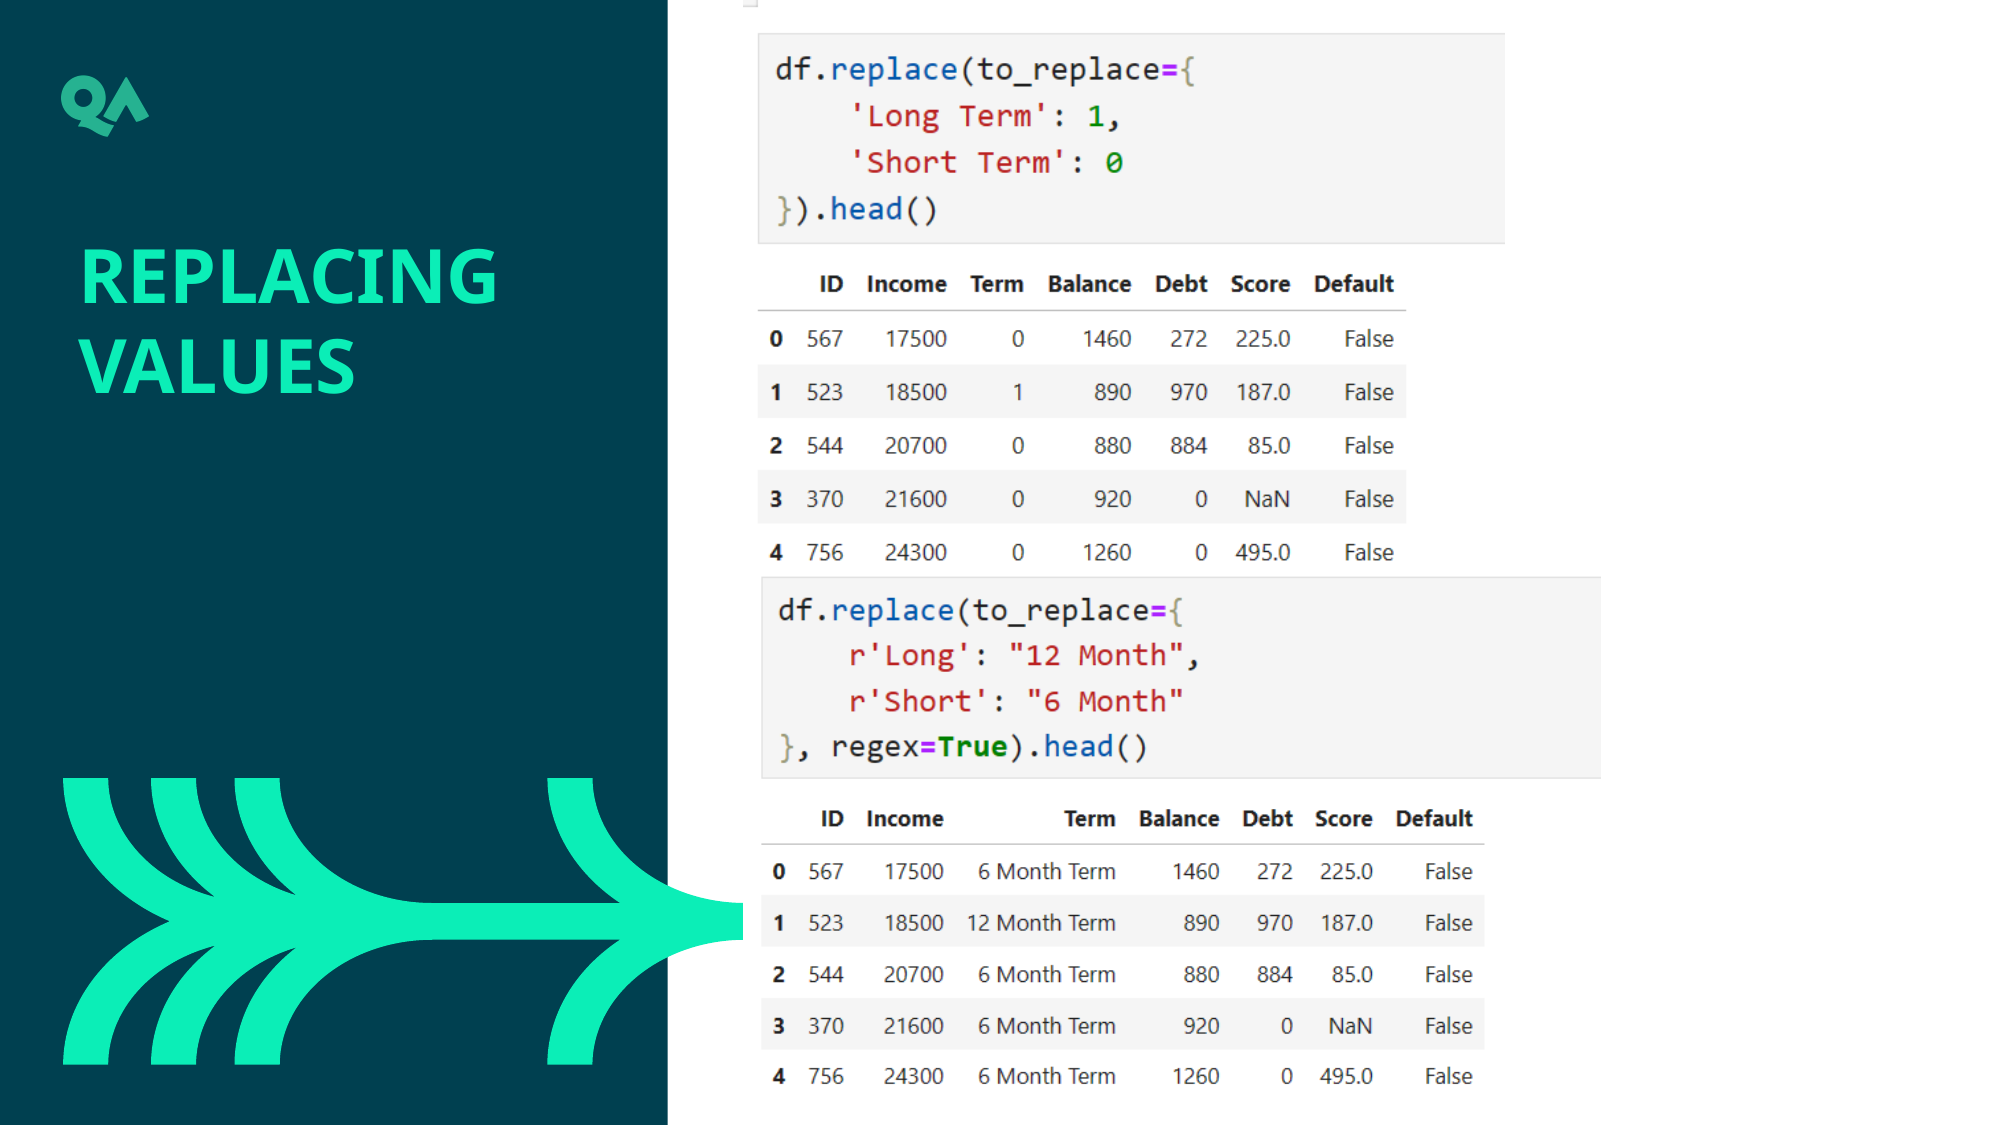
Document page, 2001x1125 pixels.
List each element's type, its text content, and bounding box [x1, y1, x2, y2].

picture [743, 0, 1601, 1125]
list Replacing Values [63, 221, 628, 673]
